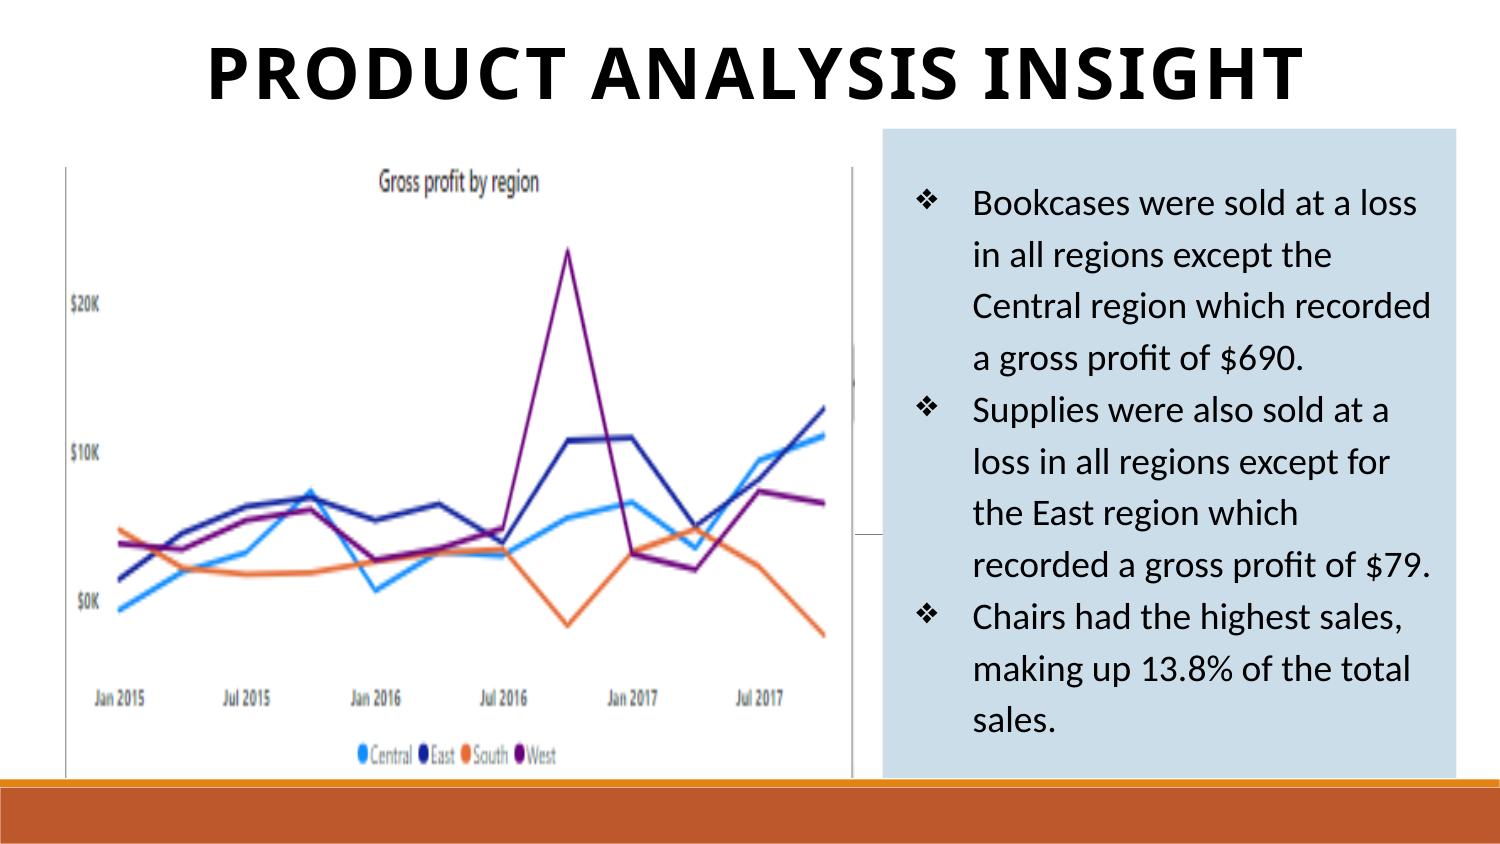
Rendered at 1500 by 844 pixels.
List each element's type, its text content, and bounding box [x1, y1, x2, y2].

subtitle Product Analysis Insight [24, 0, 1486, 129]
picture [64, 167, 856, 779]
text_box Bookcases were sold at a loss in all regions except the Central region which recorded a gross profit of $690. Supplies were also sold at a loss in all regions except for the East region which recorded a gross profit of $79. Chairs had the highest sales, making up 13.8% of the total sales. [882, 128, 1457, 778]
